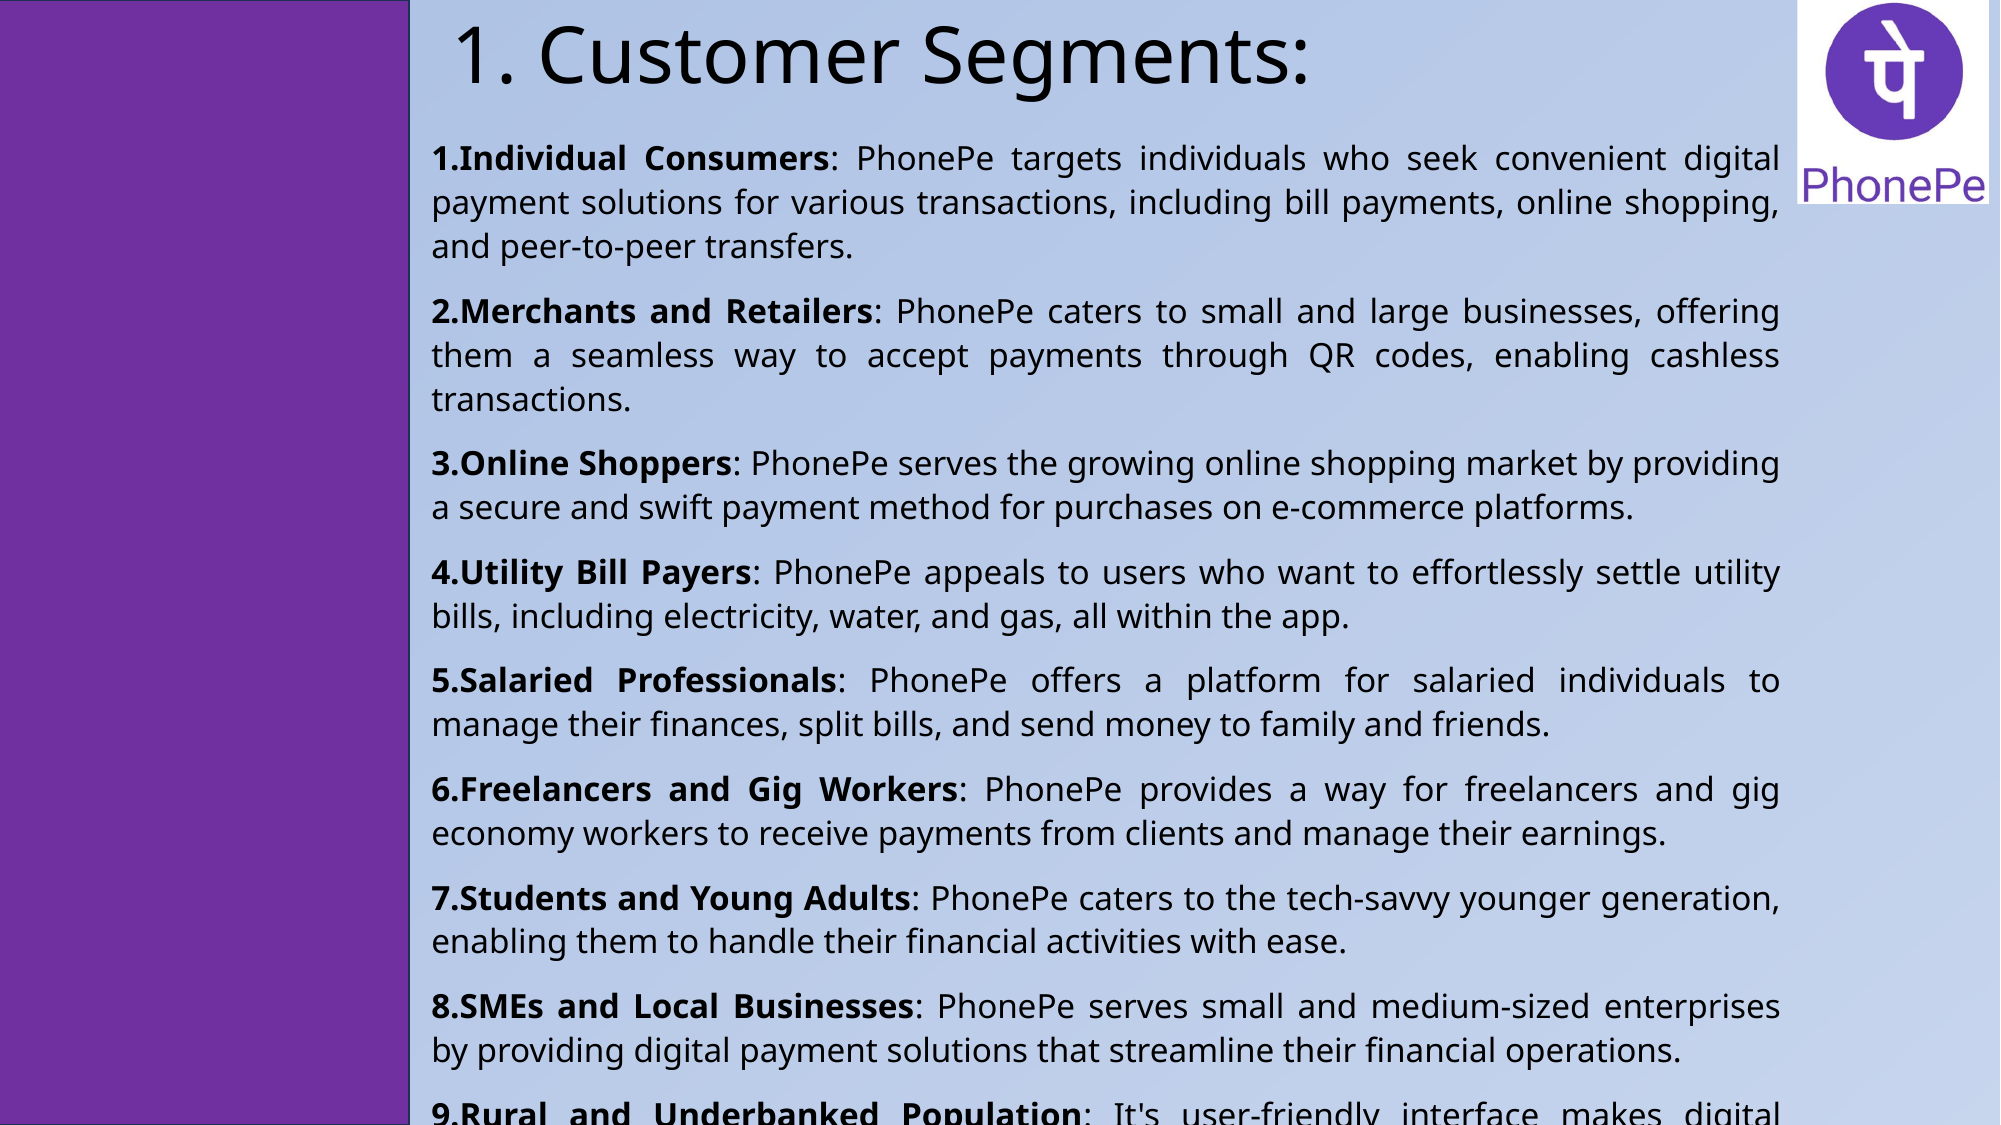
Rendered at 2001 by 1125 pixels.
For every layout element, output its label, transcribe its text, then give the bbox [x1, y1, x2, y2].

text_box [0, 0, 410, 1125]
list Individual Consumers: PhonePe targets individuals who seek convenient digital payment solutions for various transactions, including bill payments, online shopping, and peer-to-peer transfers. Merchants and Retailers: PhonePe caters to small and large businesses, offering them a seamless way to accept payments through QR codes, enabling cashless transactions. Online Shoppers: PhonePe serves the growing online shopping market by providing a secure and swift payment method for purchases on e-commerce platforms. Utility Bill Payers: PhonePe appeals to users who want to effortlessly settle utility bills, including electricity, water, and gas, all within the app. Salaried Professionals: PhonePe offers a platform for salaried individuals to manage their finances, split bills, and send money to family and friends. Freelancers and Gig Workers: PhonePe provides a way for freelancers and gig economy workers to receive payments from clients and manage their earnings. Students and Young Adults: PhonePe caters to the tech-savvy younger generation, enabling them to handle their financial activities with ease. SMEs and Local Businesses: PhonePe serves small and medium-sized enterprises by providing digital payment solutions that streamline their financial operations. Rural and Underbanked Population: It's user-friendly interface makes digital transactions accessible to rural users and those with limited access to traditional banking services. [416, 126, 1798, 1125]
title 1. Customer Segments: [435, 0, 1337, 108]
picture [1797, 0, 1989, 204]
